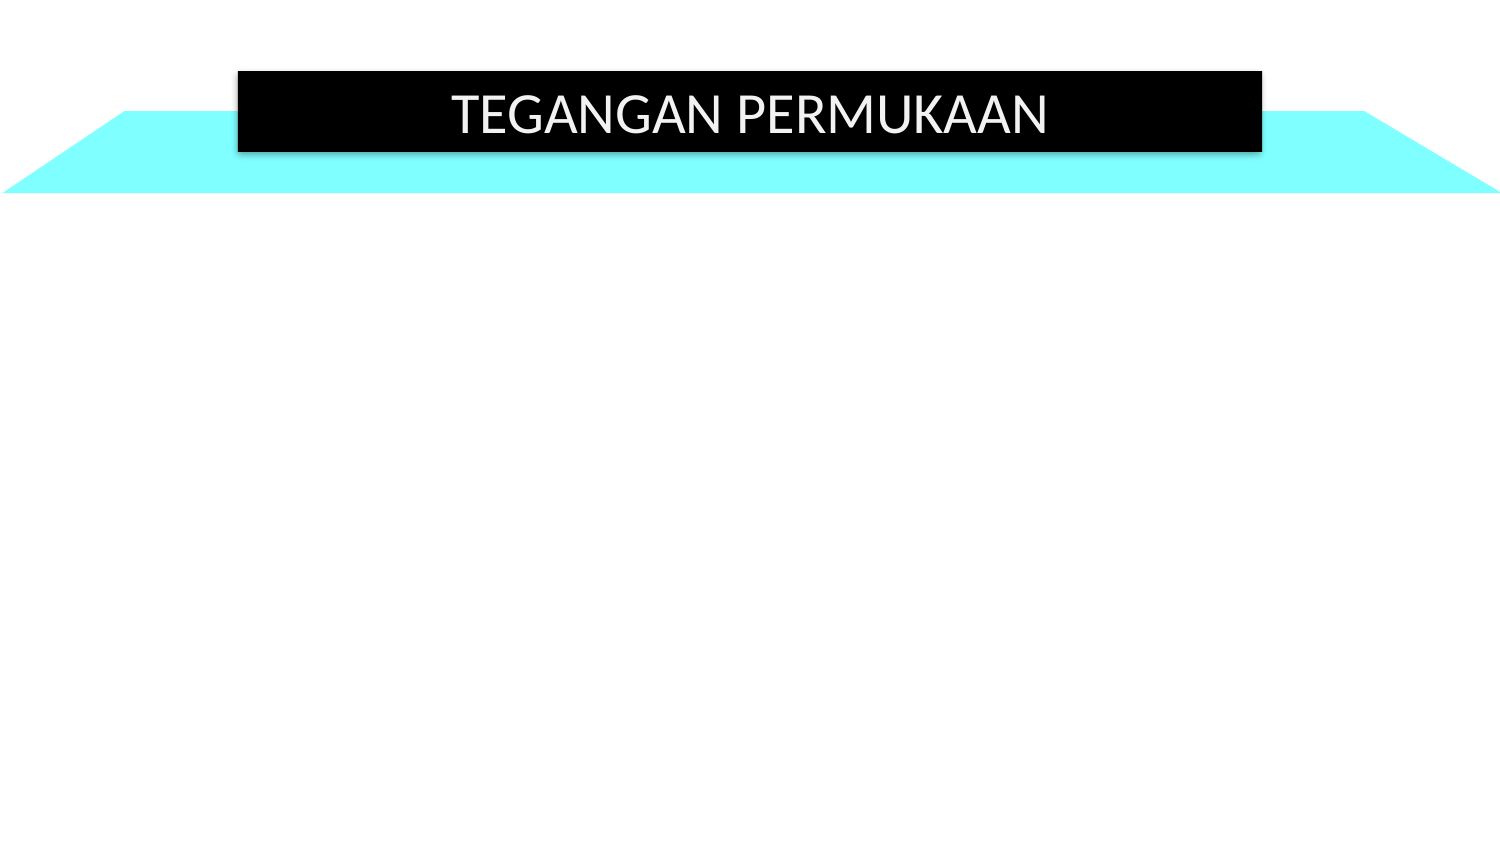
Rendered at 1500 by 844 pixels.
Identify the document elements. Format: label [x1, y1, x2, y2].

text_box [1124, 108, 1500, 196]
text_box [1123, 71, 1263, 152]
text_box [0, 108, 378, 196]
text_box [383, 67, 1119, 352]
text_box [237, 71, 379, 152]
